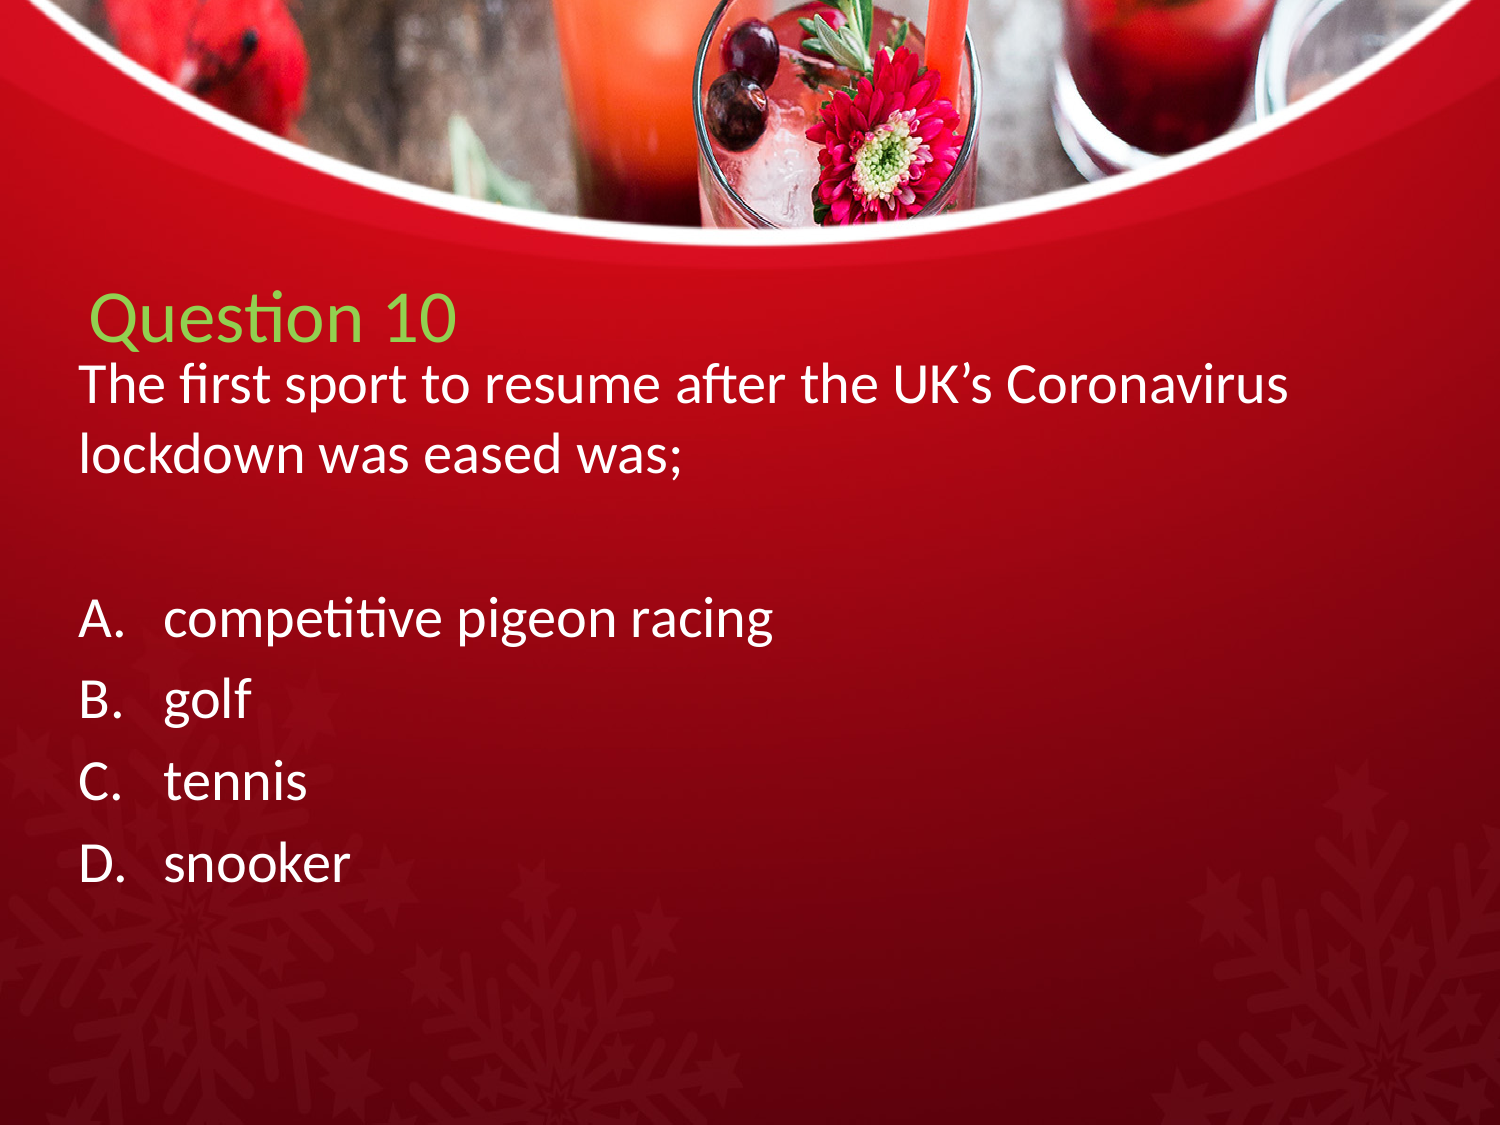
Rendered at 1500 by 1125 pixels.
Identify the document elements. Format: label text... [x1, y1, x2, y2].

picture [0, 0, 1500, 1125]
list The first sport to resume after the UK’s Coronavirus lockdown was eased was; competitive pigeon racing golf tennis snooker [41, 338, 1471, 1035]
title Question 10 [73, 228, 1427, 338]
